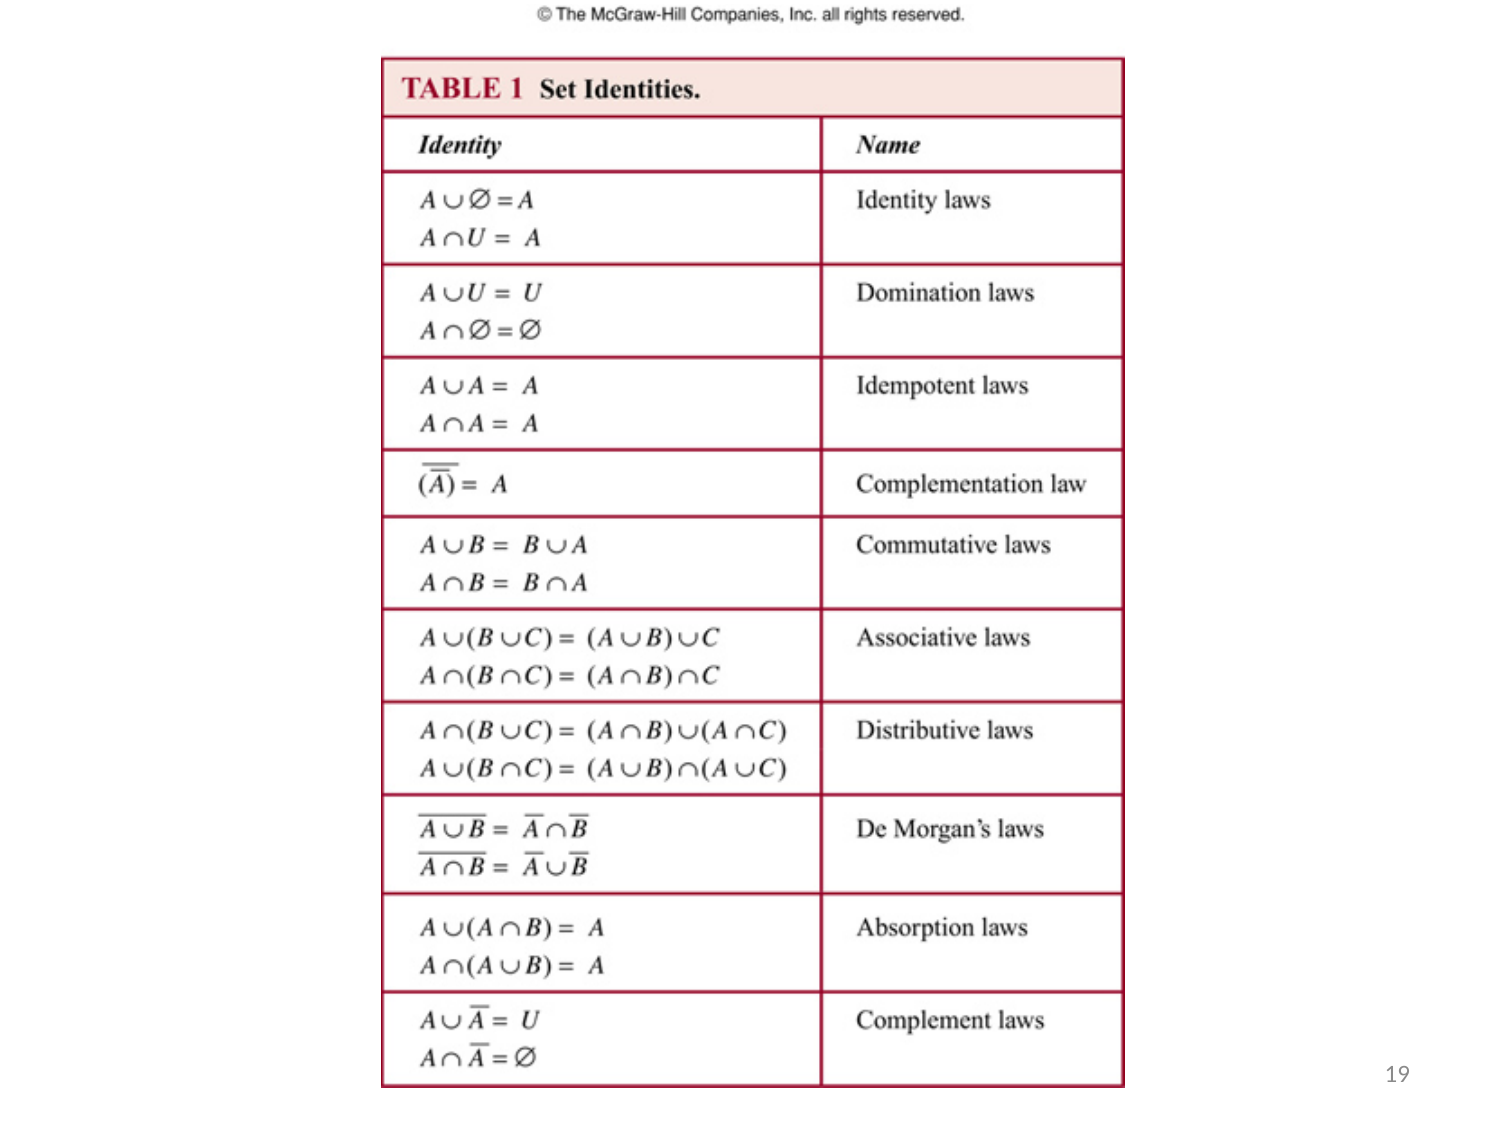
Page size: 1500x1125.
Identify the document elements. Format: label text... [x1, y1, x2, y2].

slide_number 19 [1074, 1042, 1425, 1103]
picture [380, 4, 1126, 1088]
